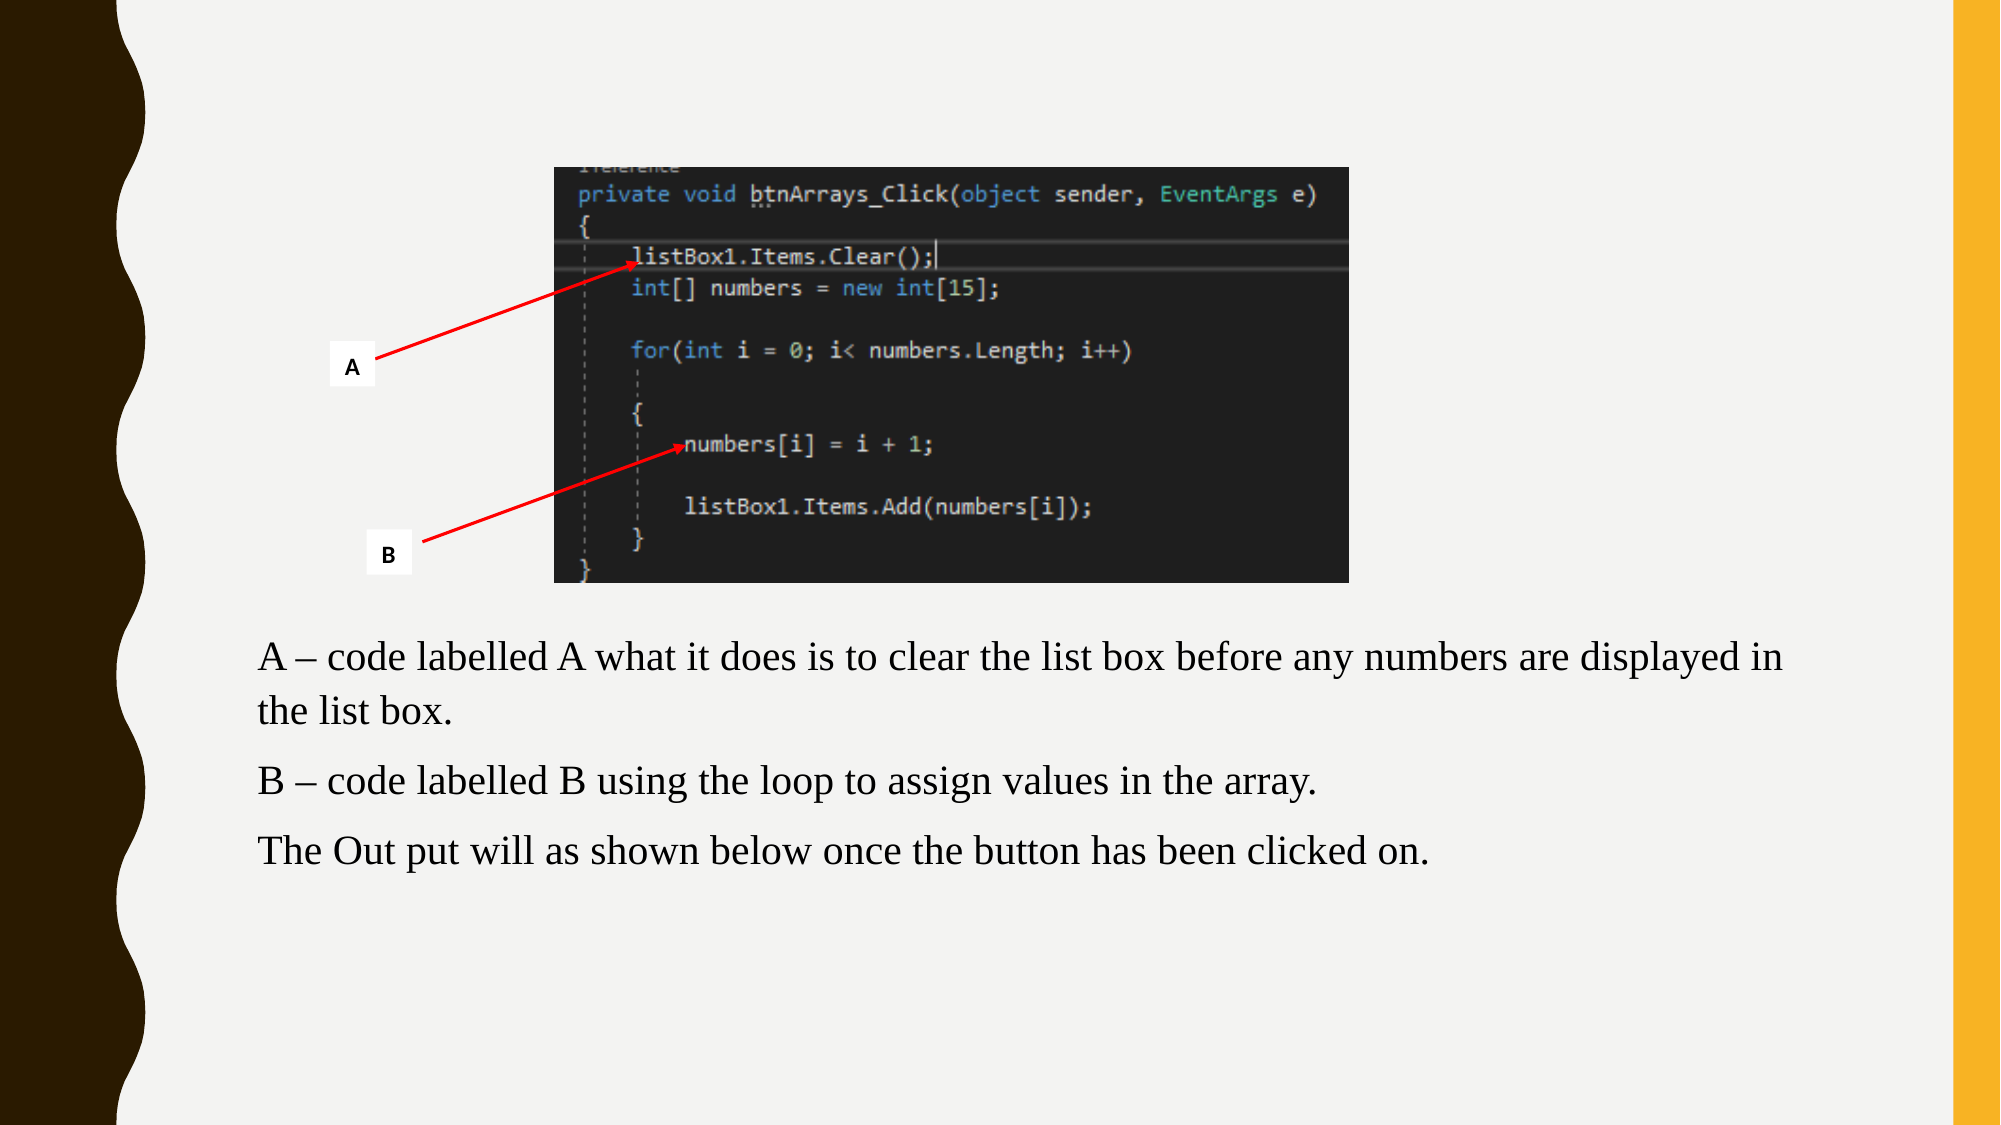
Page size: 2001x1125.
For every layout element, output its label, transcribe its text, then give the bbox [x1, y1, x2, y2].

list [203, 147, 1873, 1002]
picture [554, 167, 1349, 583]
text_box B [366, 529, 412, 575]
text_box A [329, 341, 376, 387]
text_box A – code labelled A what it does is to clear the list box before any numbers are displayed in the list box. B – code labelled B using the loop to assign values in the array. The Out put will as shown below once the button has been clicked on. [242, 618, 1837, 881]
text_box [375, 261, 640, 359]
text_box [422, 444, 687, 542]
